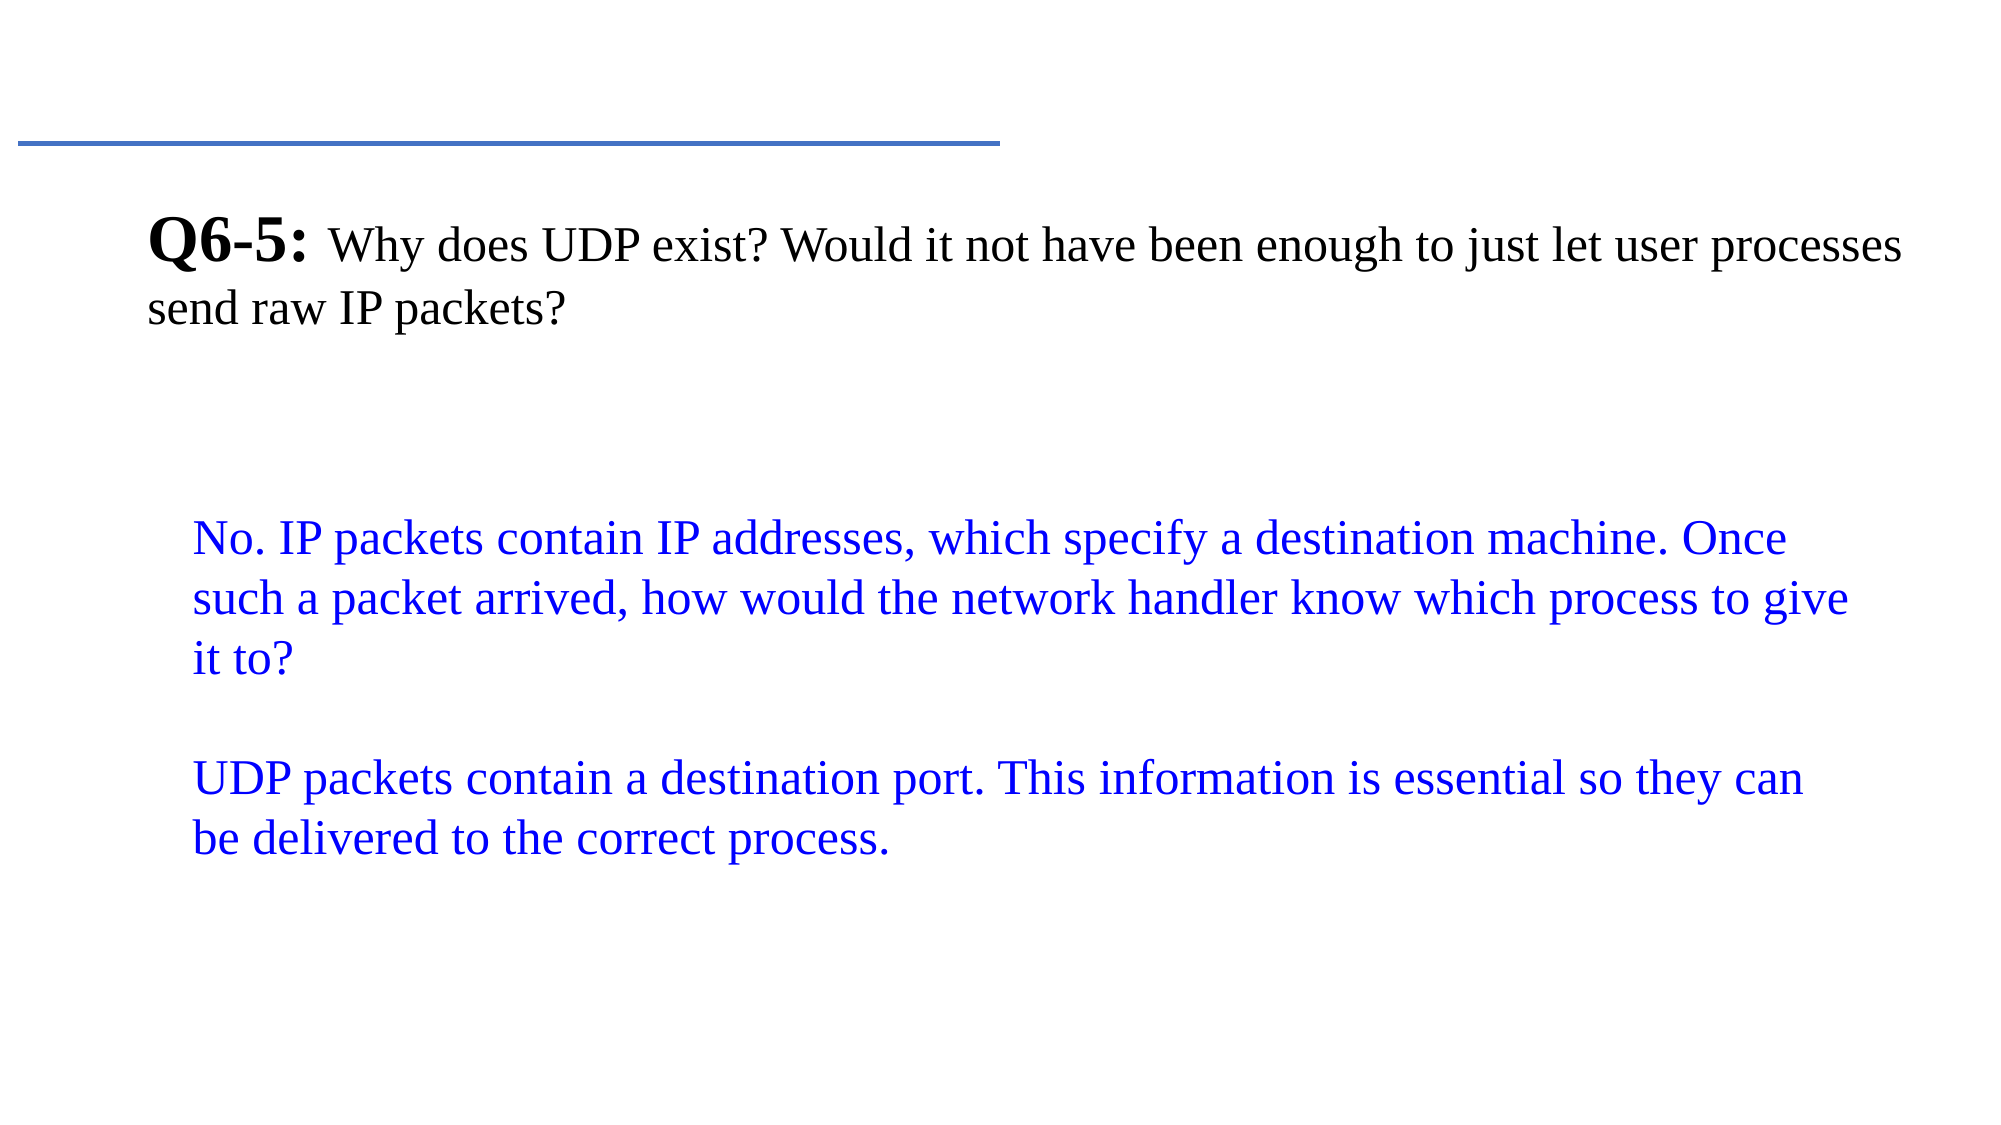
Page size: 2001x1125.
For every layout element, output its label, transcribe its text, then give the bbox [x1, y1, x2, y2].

text_box No. IP packets contain IP addresses, which specify a destination machine. Once such a packet arrived, how would the network handler know which process to give it to? UDP packets contain a destination port. This information is essential so they can be delivered to the correct process. [177, 497, 1867, 873]
text_box Q6-5: Why does UDP exist? Would it not have been enough to just let user processes send raw IP packets? [132, 187, 1961, 343]
